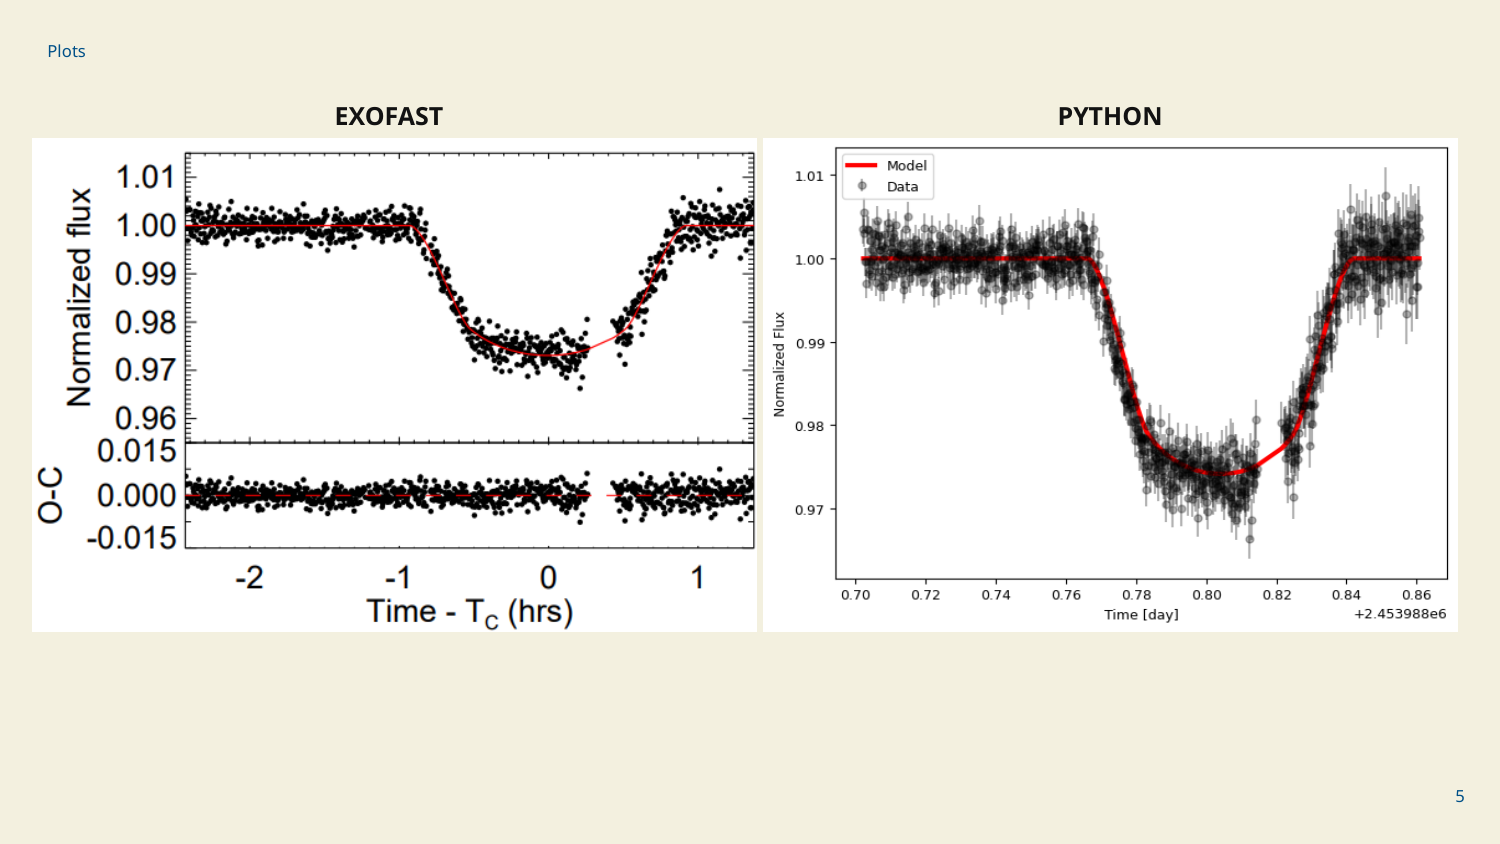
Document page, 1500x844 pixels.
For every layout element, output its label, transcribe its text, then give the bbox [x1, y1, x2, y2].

picture [763, 138, 1458, 633]
text_box PYTHON [1042, 84, 1179, 137]
picture [32, 138, 757, 633]
slide_number ‹#› [1389, 764, 1480, 830]
list Plots [32, 32, 338, 67]
text_box EXOFAST [319, 84, 470, 137]
